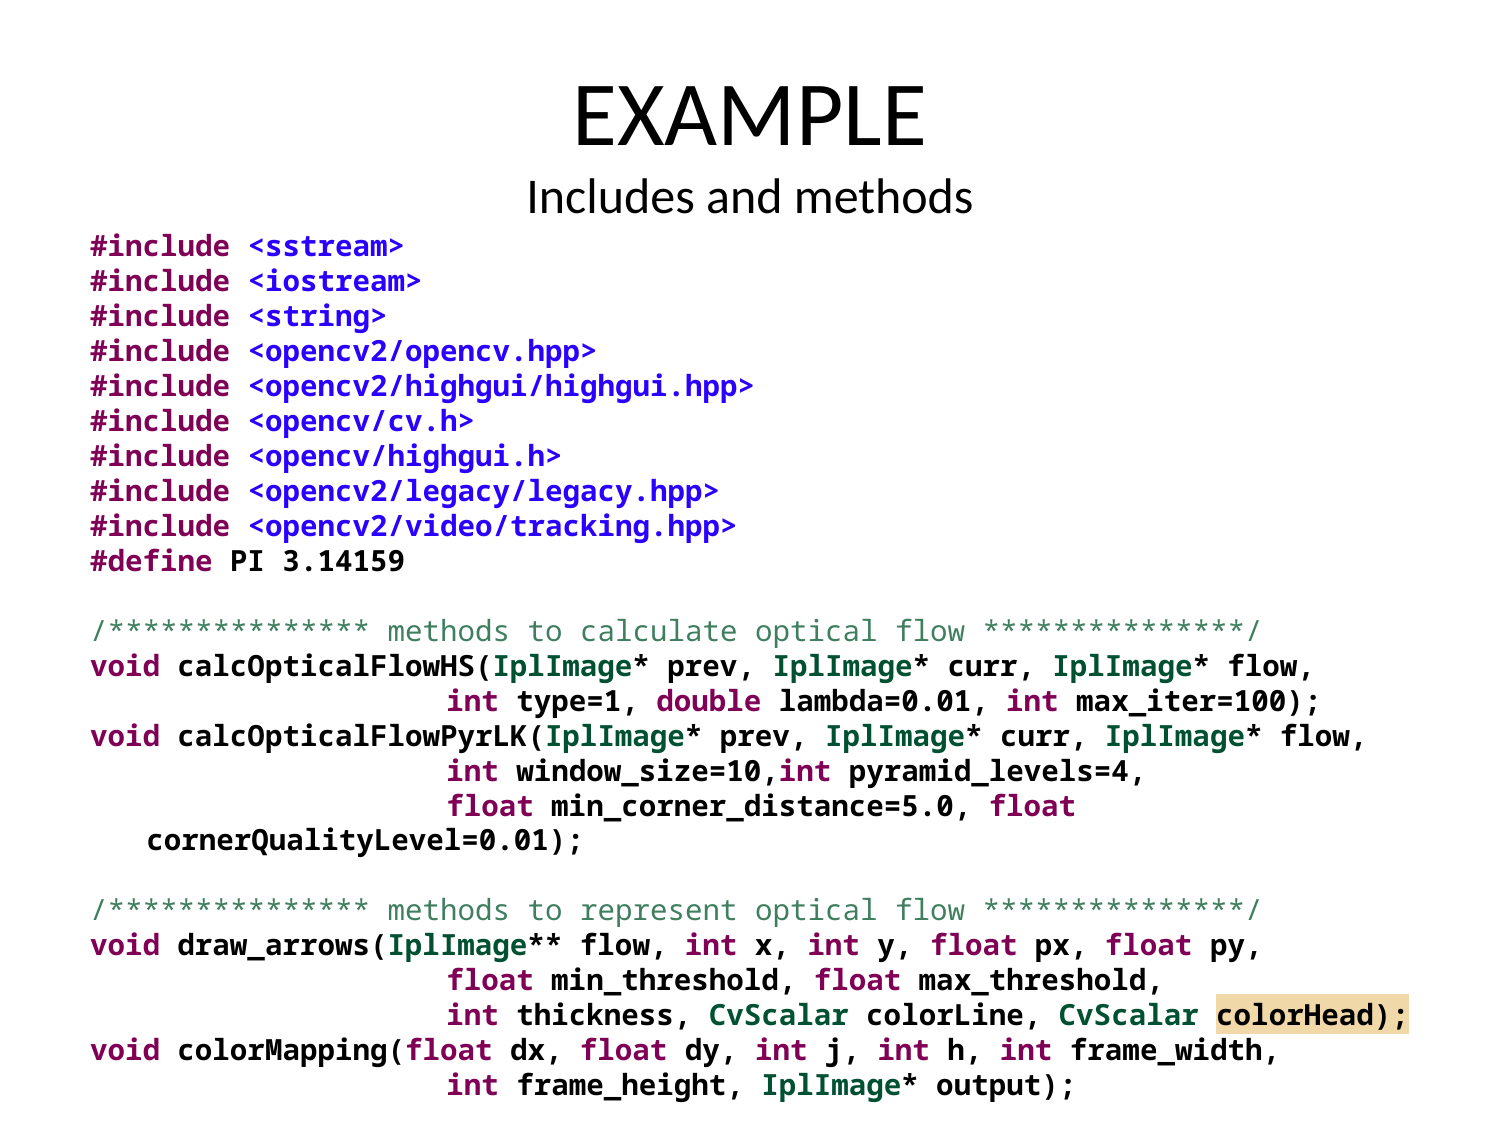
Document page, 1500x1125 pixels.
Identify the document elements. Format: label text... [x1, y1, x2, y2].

list #include <sstream> #include <iostream> #include <string> #include <opencv2/opencv.hpp> #include <opencv2/highgui/highgui.hpp> #include <opencv/cv.h> #include <opencv/highgui.h> #include <opencv2/legacy/legacy.hpp> #include <opencv2/video/tracking.hpp> #define PI 3.14159 /*************** methods to calculate optical flow ***************/ void calcOpticalFlowHS(IplImage* prev, IplImage* curr, IplImage* flow, int type=1, double lambda=0.01, int max_iter=100); void calcOpticalFlowPyrLK(IplImage* prev, IplImage* curr, IplImage* flow, int window_size=10,int pyramid_levels=4, float min_corner_distance=5.0, float cornerQualityLevel=0.01); /*************** methods to represent optical flow ***************/ void draw_arrows(IplImage** flow, int x, int y, float px, float py, float min_threshold, float max_threshold, int thickness, CvScalar colorLine, CvScalar colorHead); void colorMapping(float dx, float dy, int j, int h, int frame_width, int frame_height, IplImage* output); [74, 219, 1426, 1107]
title EXAMPLE Includes and methods [74, 44, 1426, 219]
